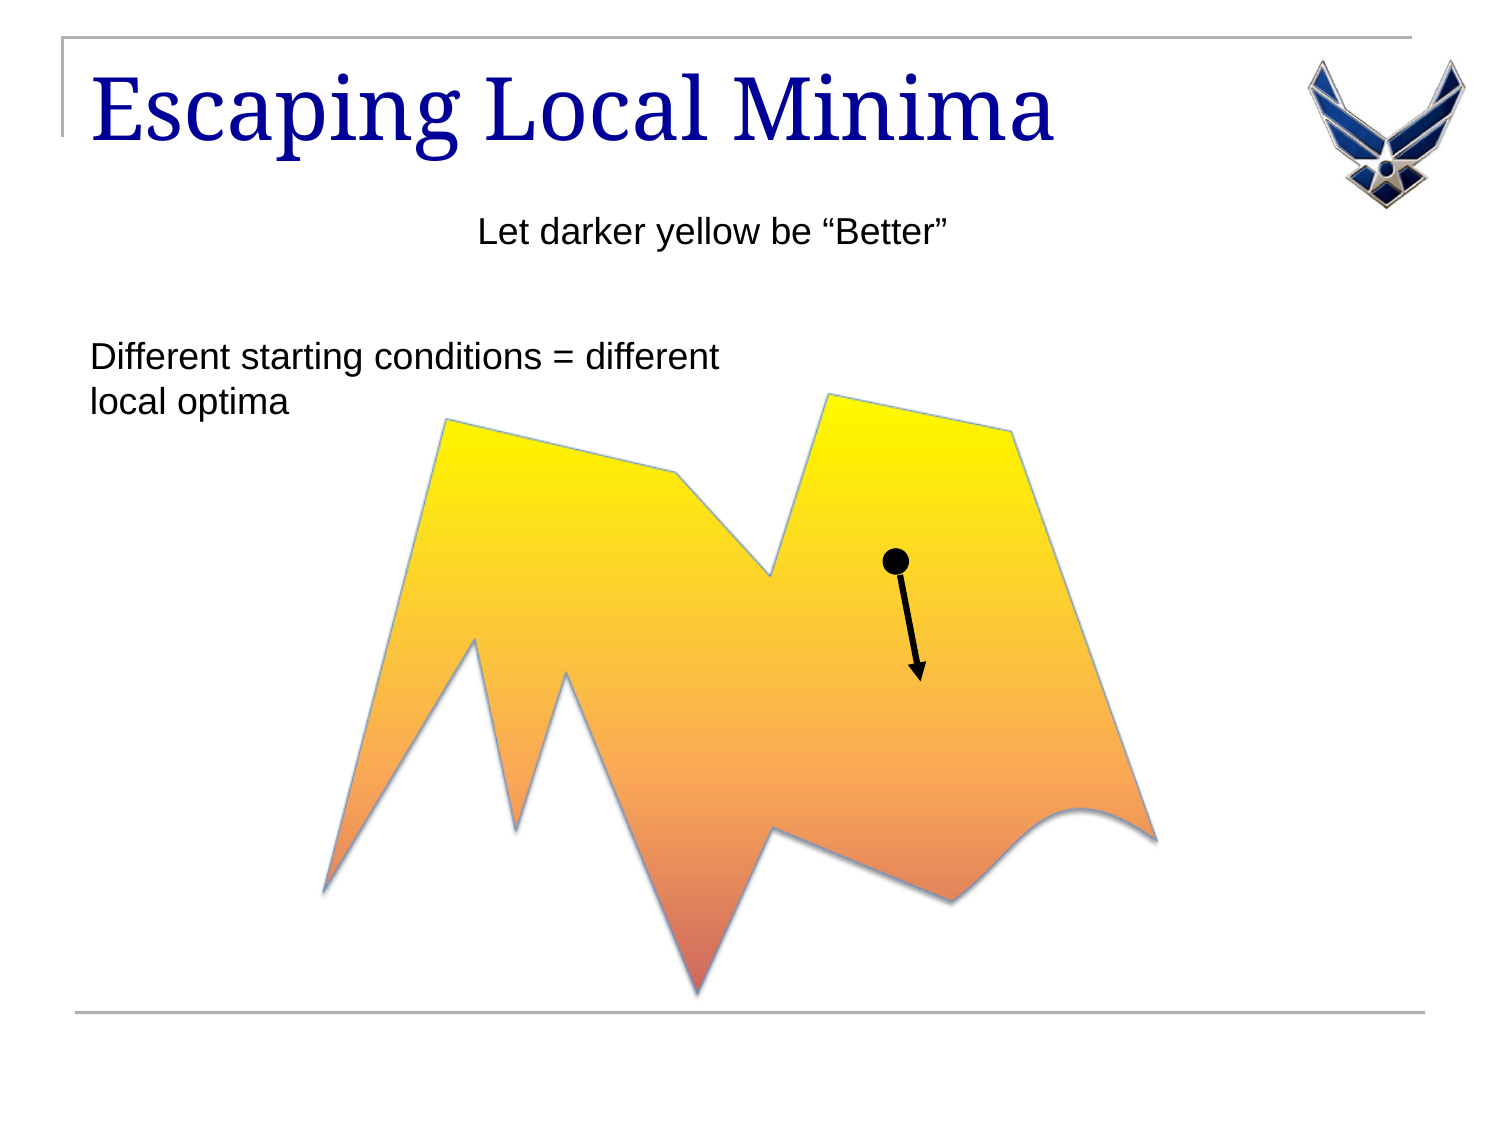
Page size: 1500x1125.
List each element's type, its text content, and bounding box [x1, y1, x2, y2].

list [176, 262, 1324, 1006]
picture [1425, 49, 1475, 217]
text_box Different starting conditions = different local optima [74, 324, 171, 430]
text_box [899, 574, 921, 682]
text_box Let darker yellow be “Better” [462, 199, 988, 260]
title Escaping Local Minima [75, 45, 1425, 233]
